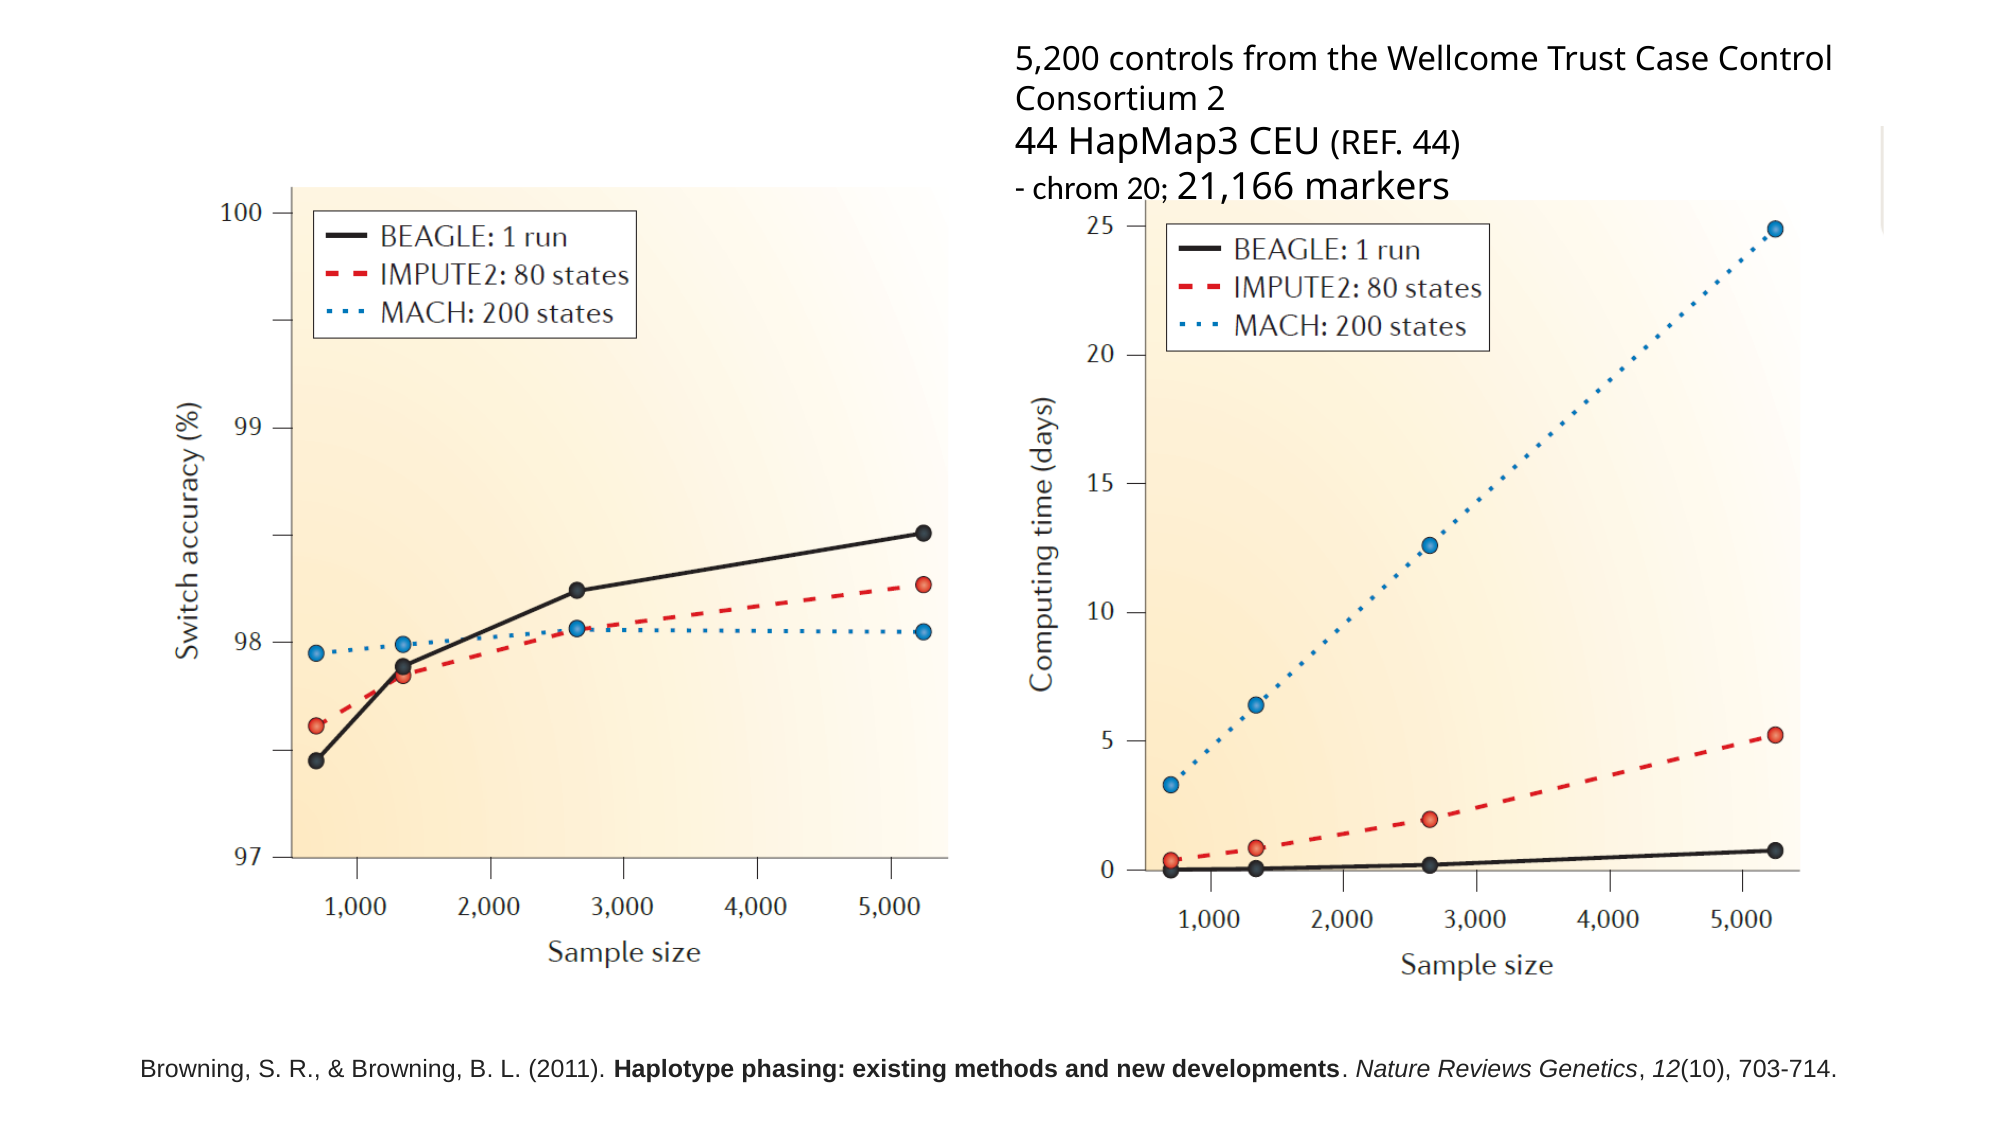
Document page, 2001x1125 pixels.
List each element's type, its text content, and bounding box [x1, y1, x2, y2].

text_box Browning, S. R., & Browning, B. L. (2011). Haplotype phasing: existing methods and new developments. Nature Reviews Genetics, 12(10), 703-714. [125, 1045, 1854, 1090]
picture [1021, 126, 1884, 983]
picture [158, 167, 979, 983]
text_box 5,200 controls from the Wellcome Trust Case Control Consortium 2 44 HapMap3 CEU (REF. 44) - chrom 20; 21,166 markers [1000, 30, 2000, 215]
